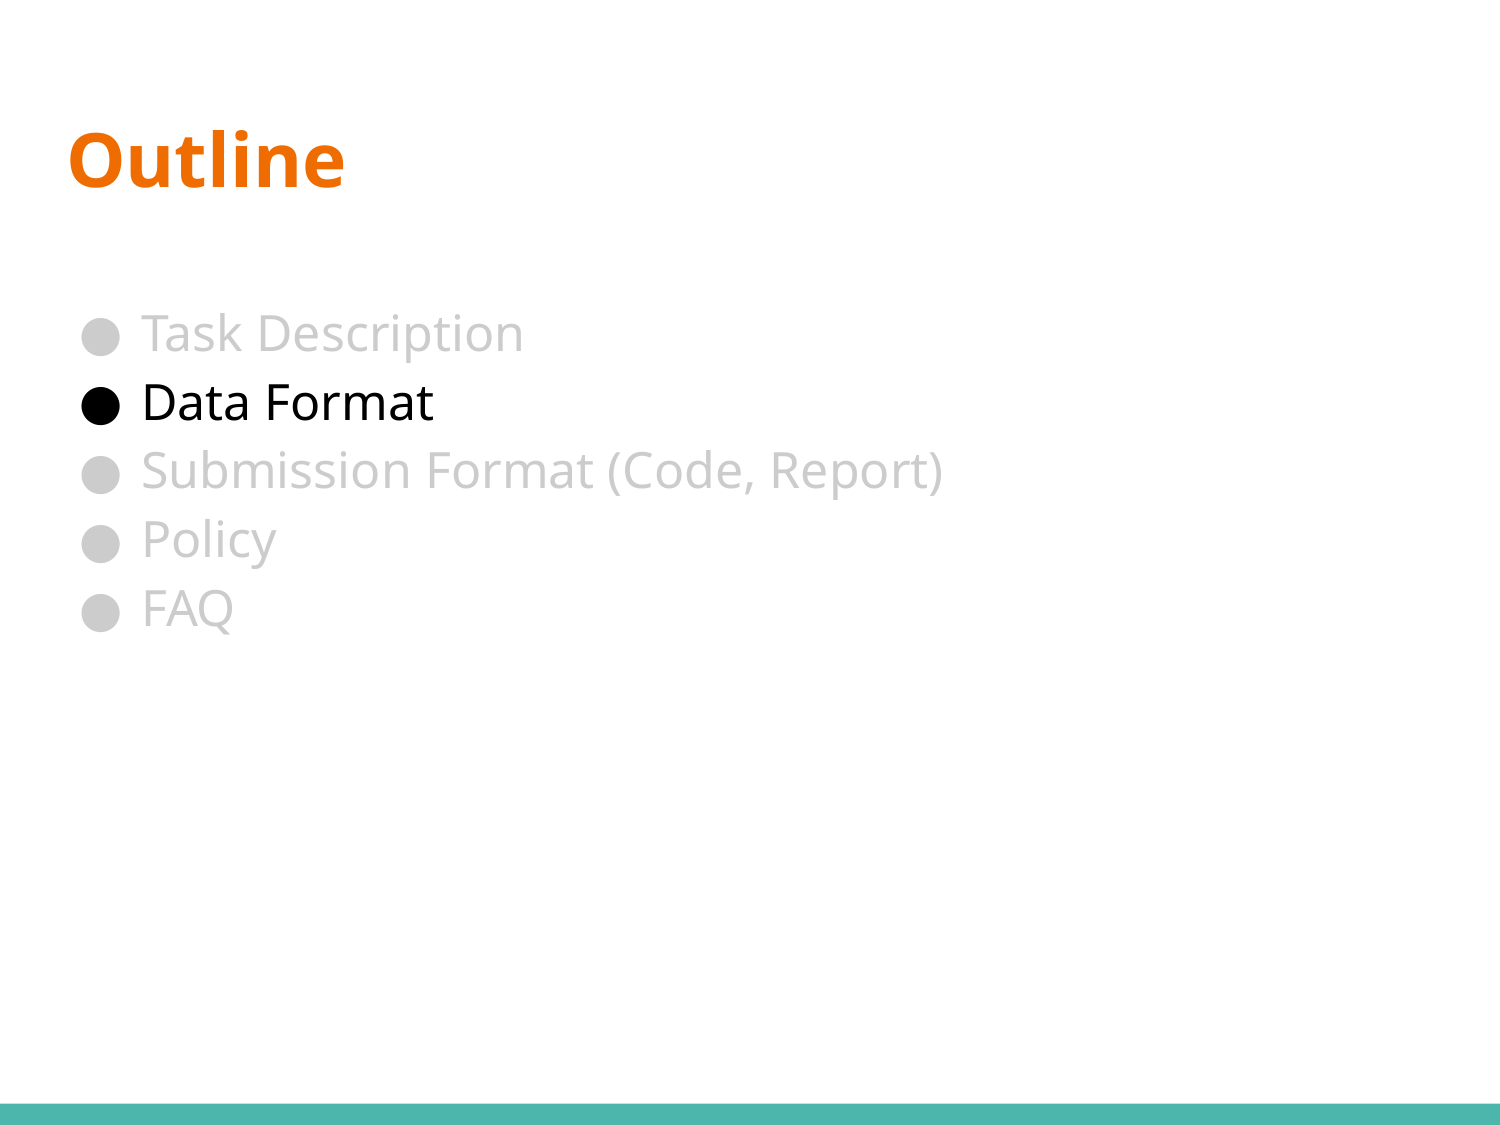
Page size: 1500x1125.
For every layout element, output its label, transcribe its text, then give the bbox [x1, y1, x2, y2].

title Outline [51, 97, 1449, 252]
list Task Description Data Format Submission Format (Code, Report) Policy FAQ [51, 276, 1449, 1000]
